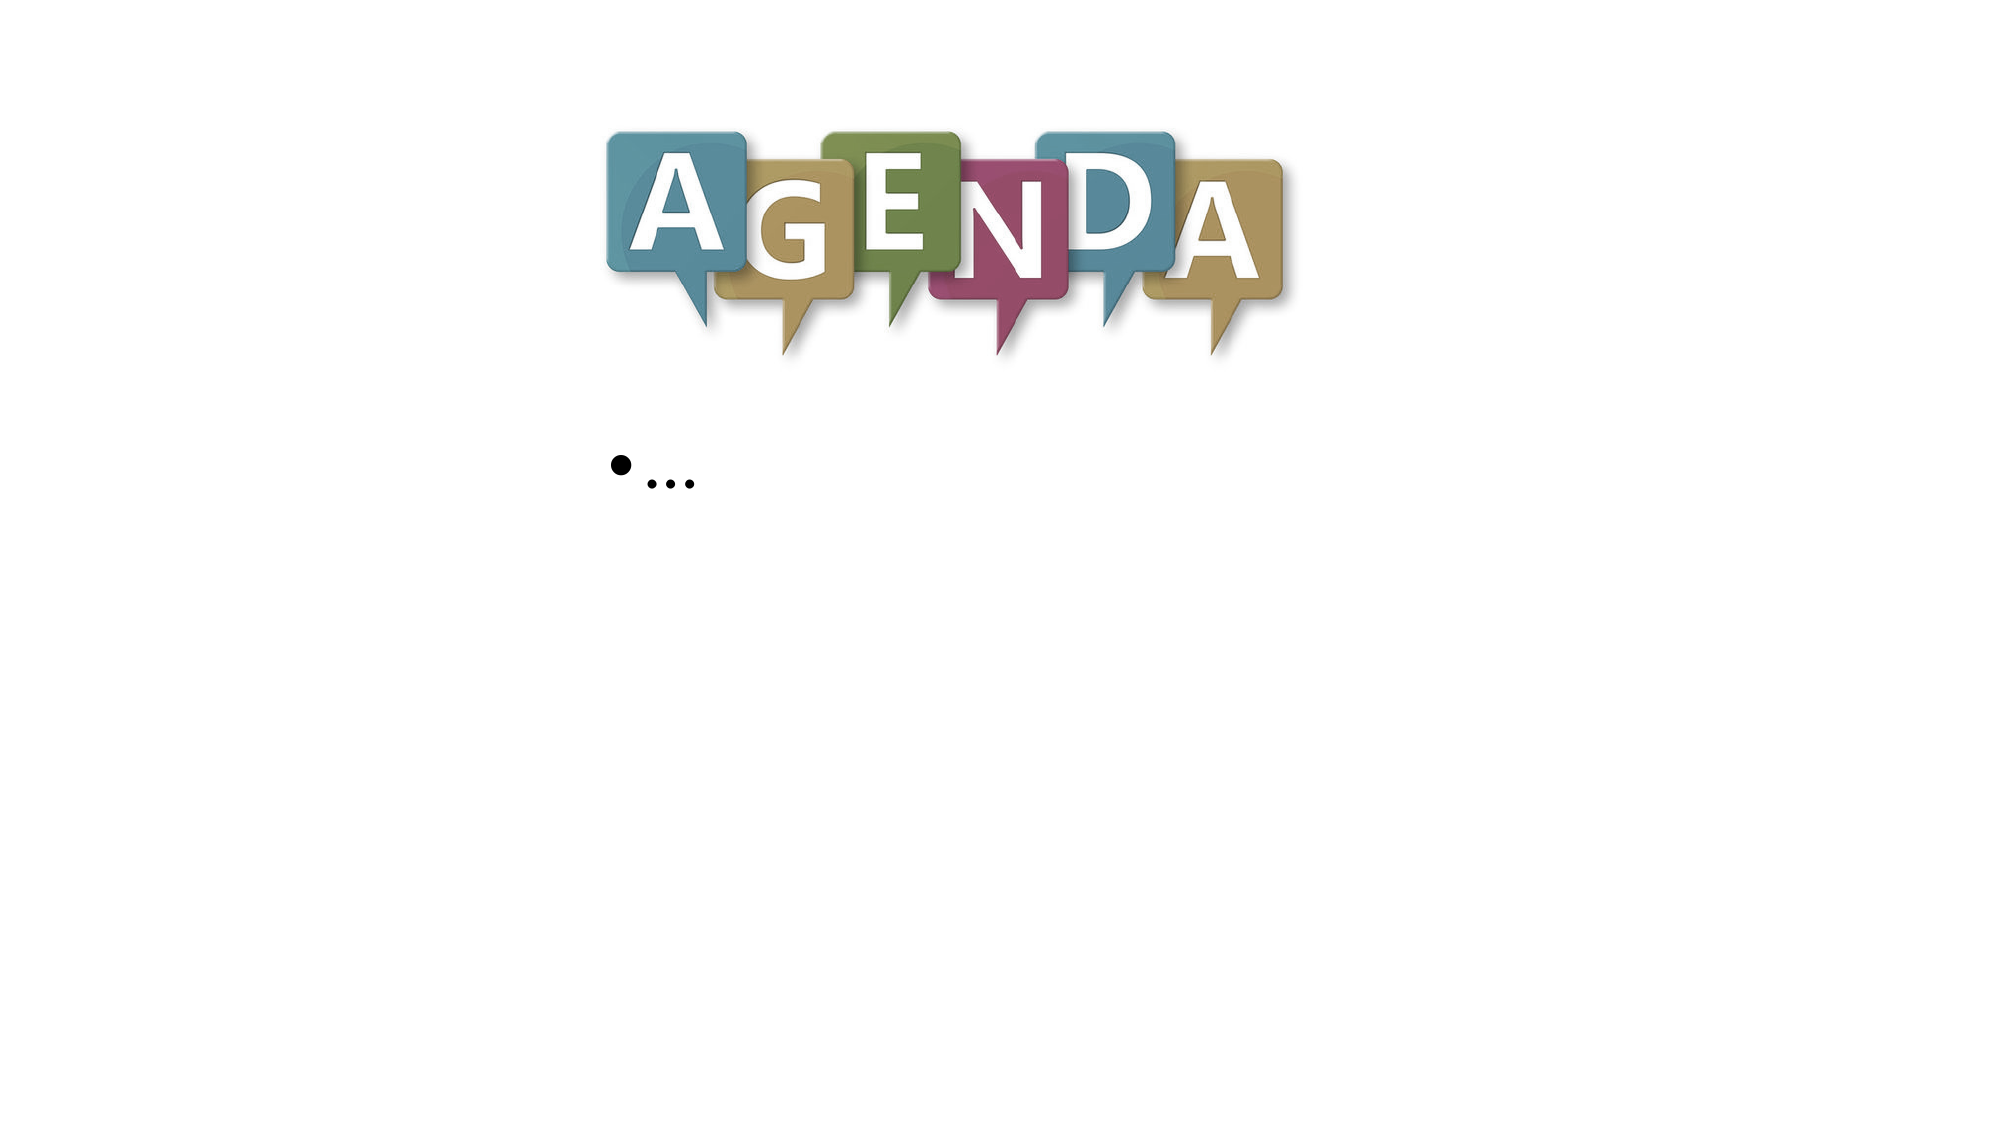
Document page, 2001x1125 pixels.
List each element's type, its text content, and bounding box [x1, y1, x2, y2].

picture [513, 72, 1375, 427]
list … [593, 426, 1662, 961]
